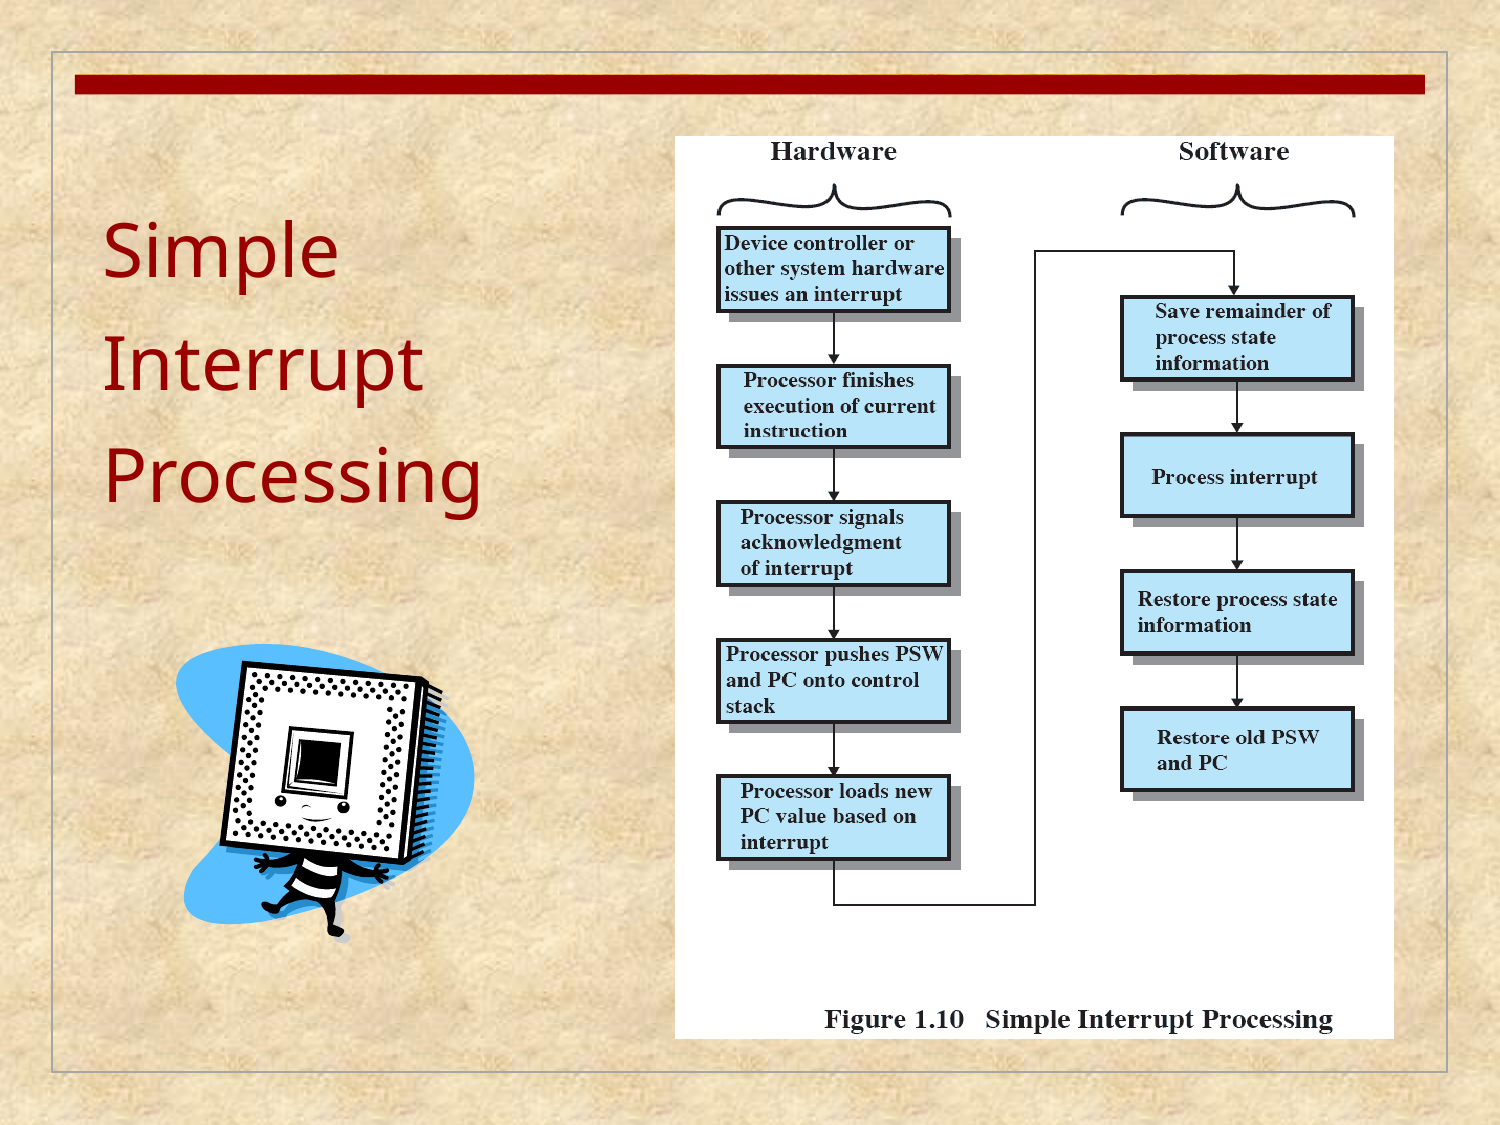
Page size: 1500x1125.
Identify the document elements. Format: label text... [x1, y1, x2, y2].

title Simple Interrupt Processing [87, 337, 674, 518]
picture [0, 0, 1500, 1125]
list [674, 74, 1395, 1101]
